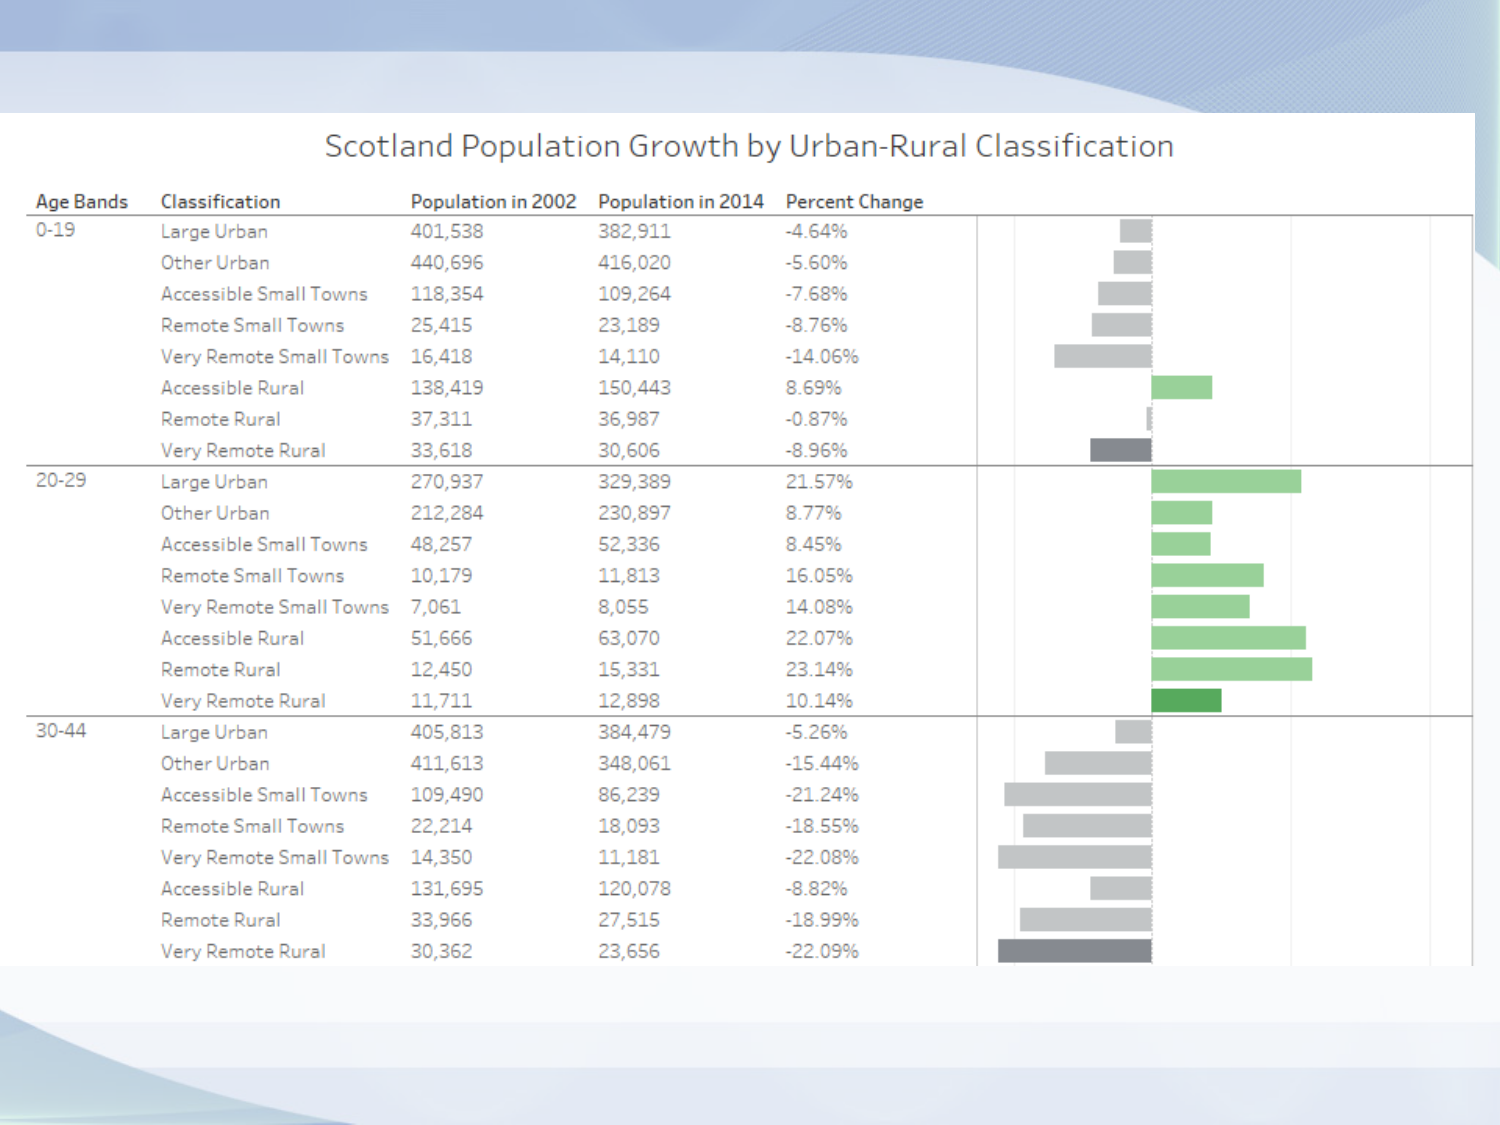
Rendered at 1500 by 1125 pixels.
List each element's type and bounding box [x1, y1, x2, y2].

picture [0, 113, 1476, 966]
